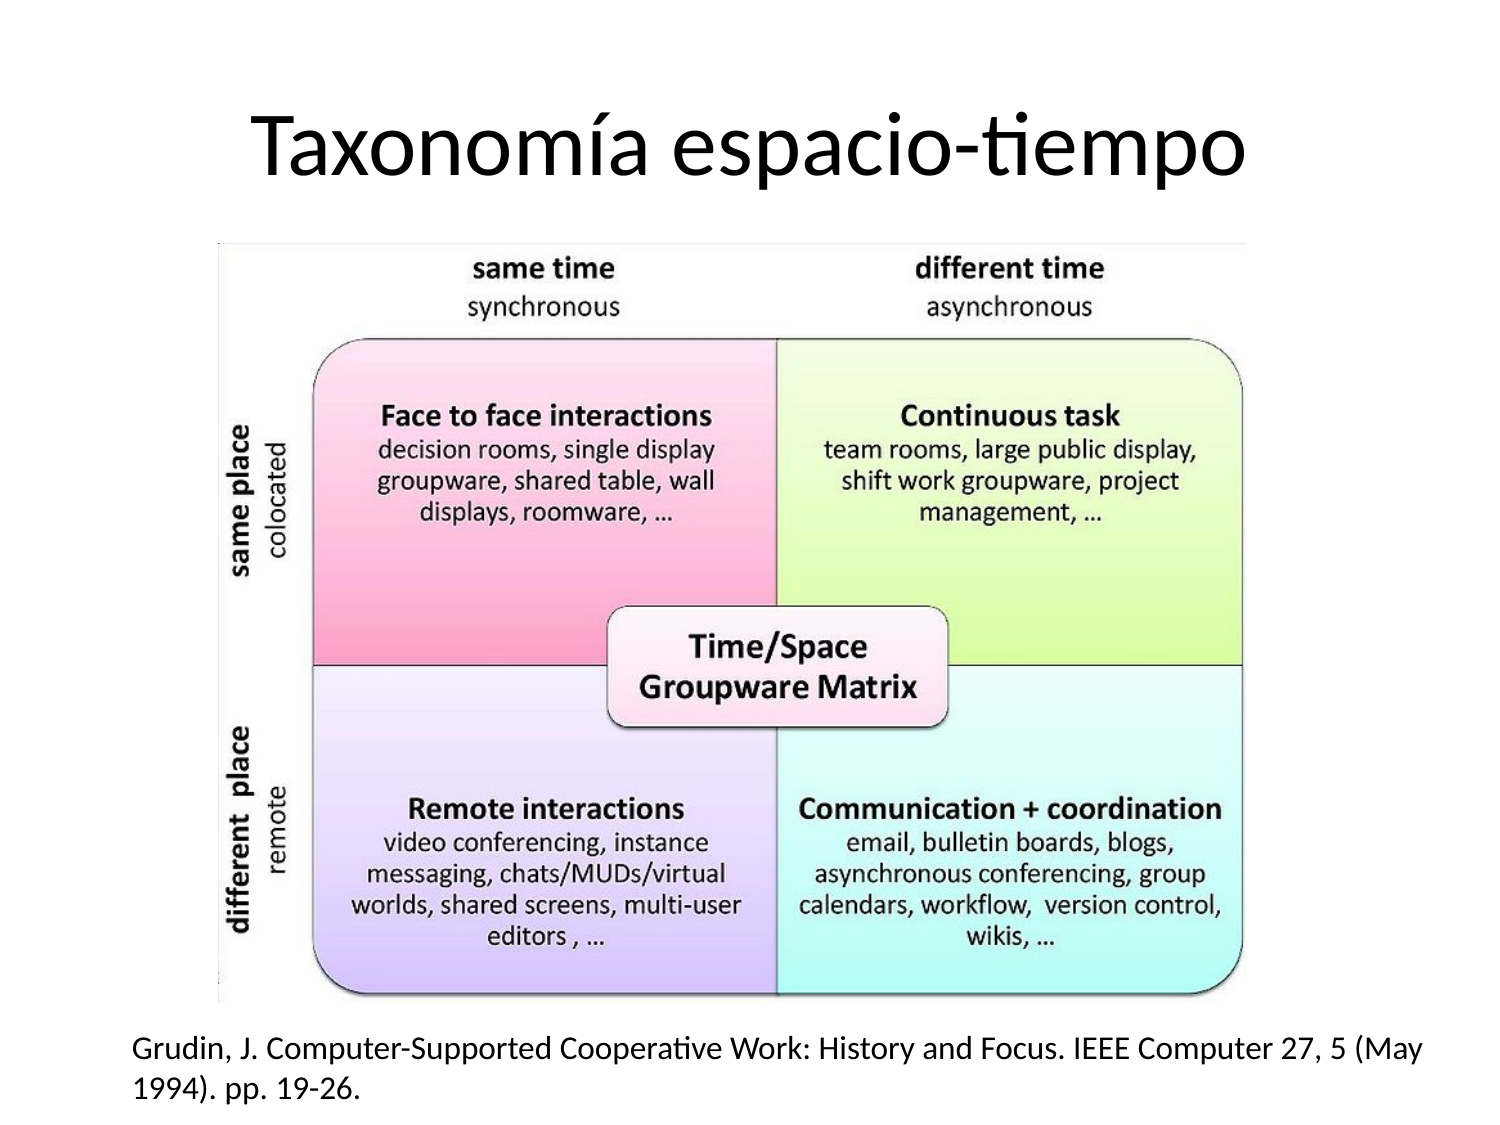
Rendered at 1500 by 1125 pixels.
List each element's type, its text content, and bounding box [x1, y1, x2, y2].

picture [218, 243, 1247, 1003]
title Taxonomía espacio-tiempo [75, 45, 1425, 233]
text_box Grudin, J. Computer-Supported Cooperative Work: History and Focus. IEEE Computer 27, 5 (May 1994). pp. 19-26. [117, 1018, 1453, 1114]
